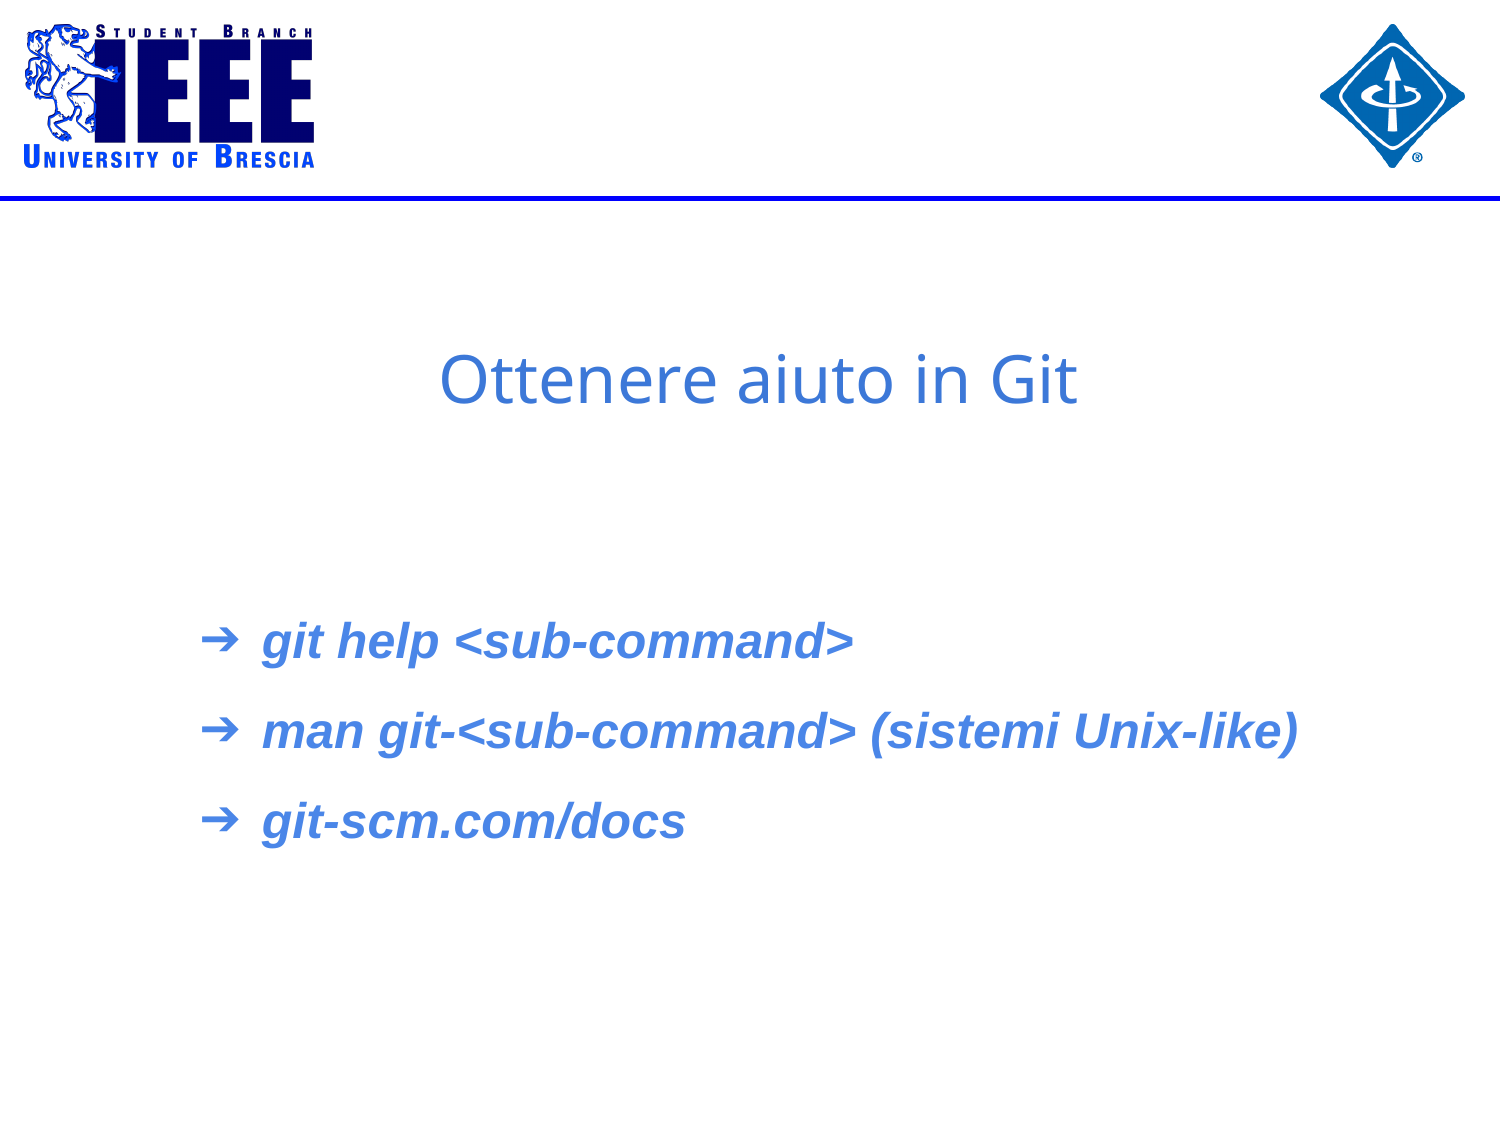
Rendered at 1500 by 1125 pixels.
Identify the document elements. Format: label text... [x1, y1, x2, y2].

picture [1320, 24, 1465, 168]
text_box Ottenere aiuto in Git [97, 321, 1421, 441]
picture [24, 24, 315, 168]
text_box git help <sub-command> man git-<sub-command> (sistemi Unix-like) git-scm.com/docs [171, 563, 1329, 858]
